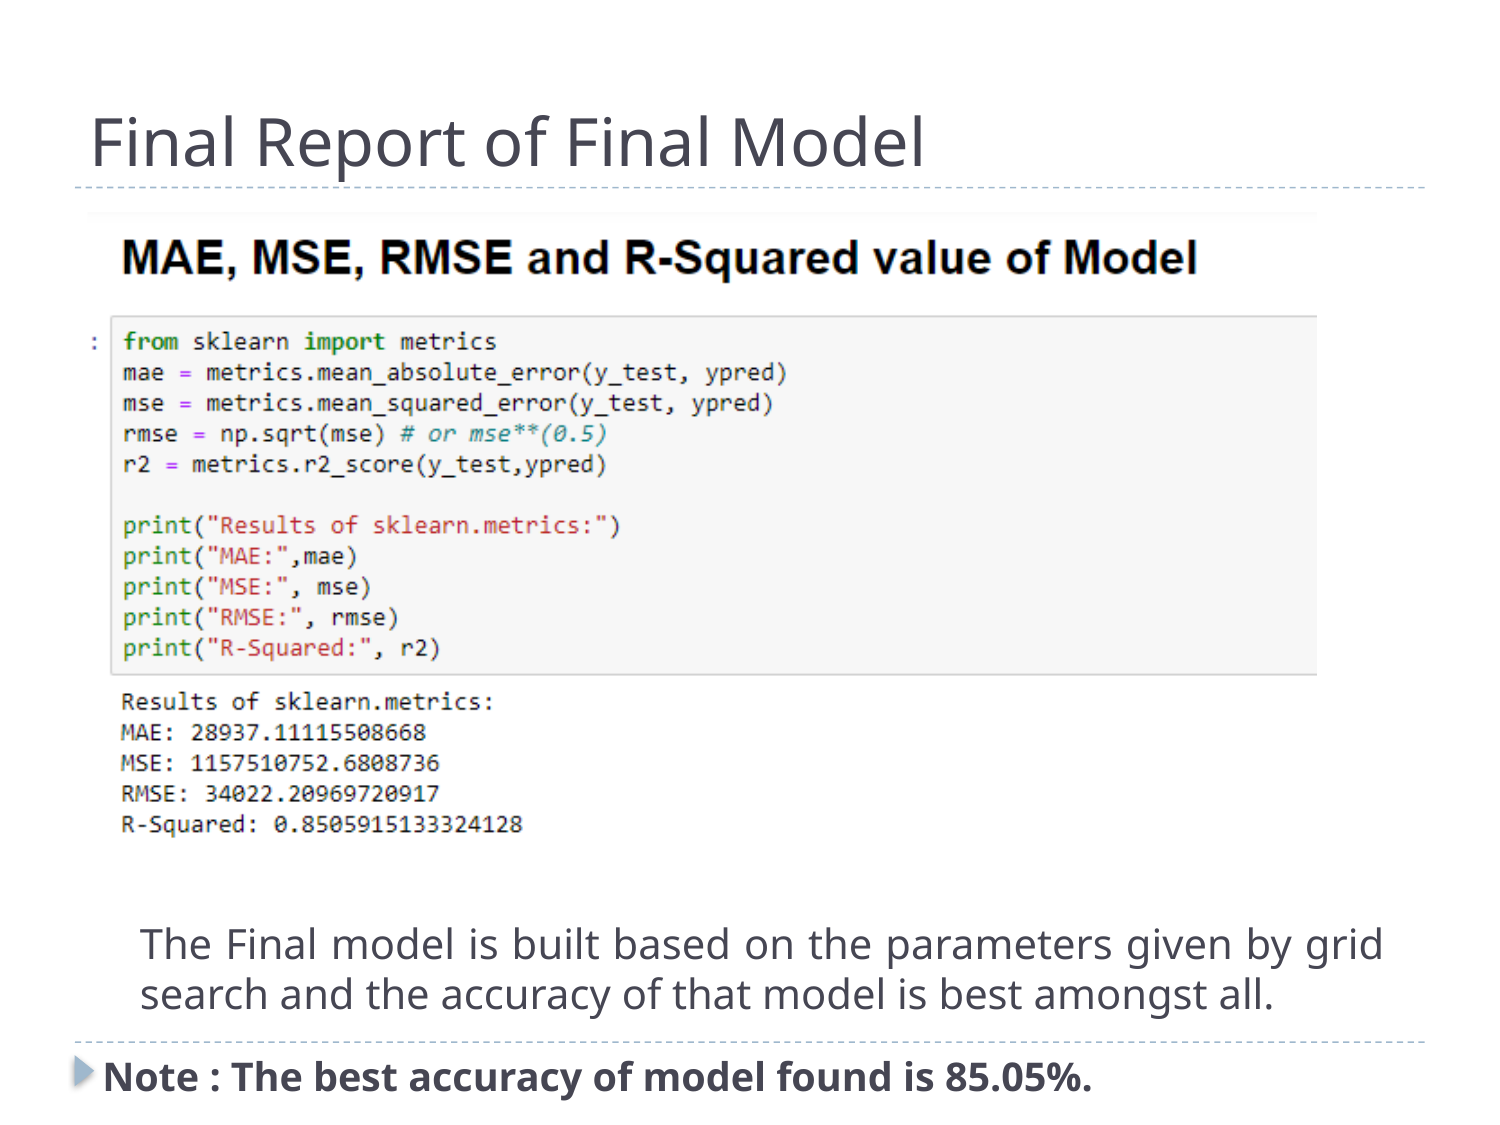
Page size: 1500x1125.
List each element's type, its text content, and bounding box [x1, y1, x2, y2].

text_box The Final model is built based on the parameters given by grid search and the accuracy of that model is best amongst all. [124, 724, 1400, 944]
title Final Report of Final Model [75, 24, 1425, 188]
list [87, 212, 1318, 851]
text_box Note : The best accuracy of model found is 85.05%. [87, 944, 1438, 1107]
